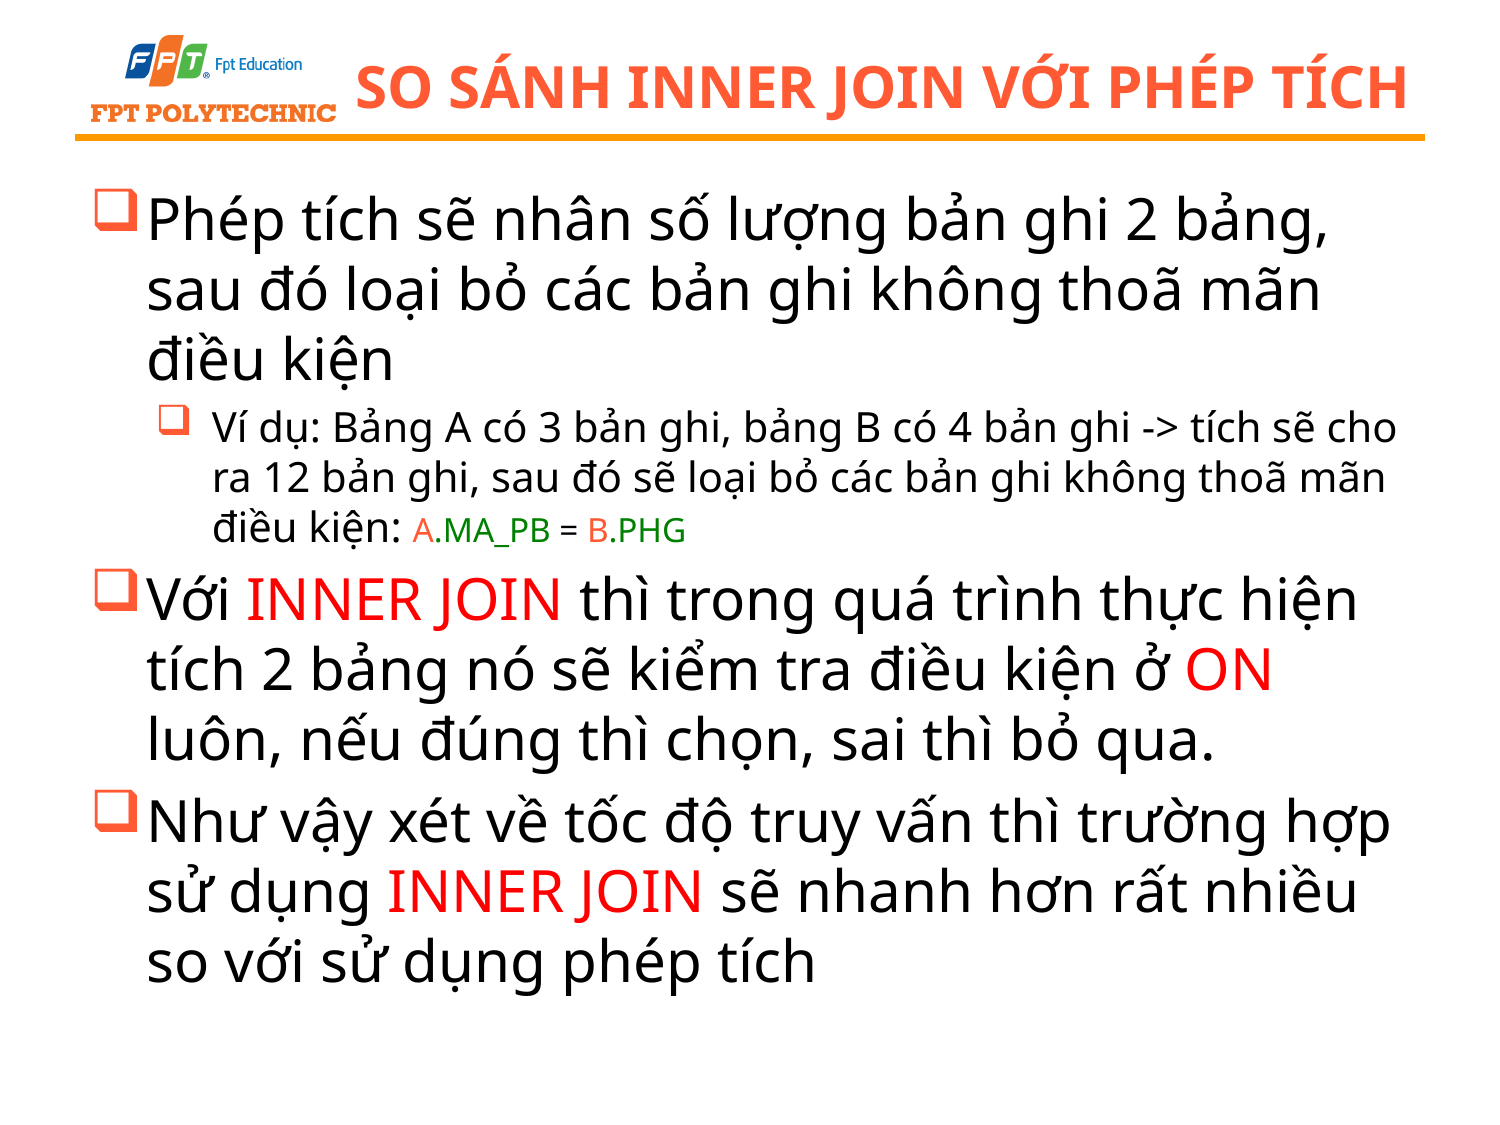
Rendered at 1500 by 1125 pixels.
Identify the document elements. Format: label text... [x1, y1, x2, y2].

list Phép tích sẽ nhân số lượng bản ghi 2 bảng, sau đó loại bỏ các bản ghi không thoã mãn điều kiện Ví dụ: Bảng A có 3 bản ghi, bảng B có 4 bản ghi -> tích sẽ cho ra 12 bản ghi, sau đó sẽ loại bỏ các bản ghi không thoã mãn điều kiện: A.MA_PB = B.PHG Với INNER JOIN thì trong quá trình thực hiện tích 2 bảng nó sẽ kiểm tra điều kiện ở ON luôn, nếu đúng thì chọn, sai thì bỏ qua. Như vậy xét về tốc độ truy vấn thì trường hợp sử dụng INNER JOIN sẽ nhanh hơn rất nhiều so với sử dụng phép tích [75, 174, 1425, 1038]
picture [91, 35, 338, 122]
title So sánh inner join với phép tích [337, 45, 1425, 125]
